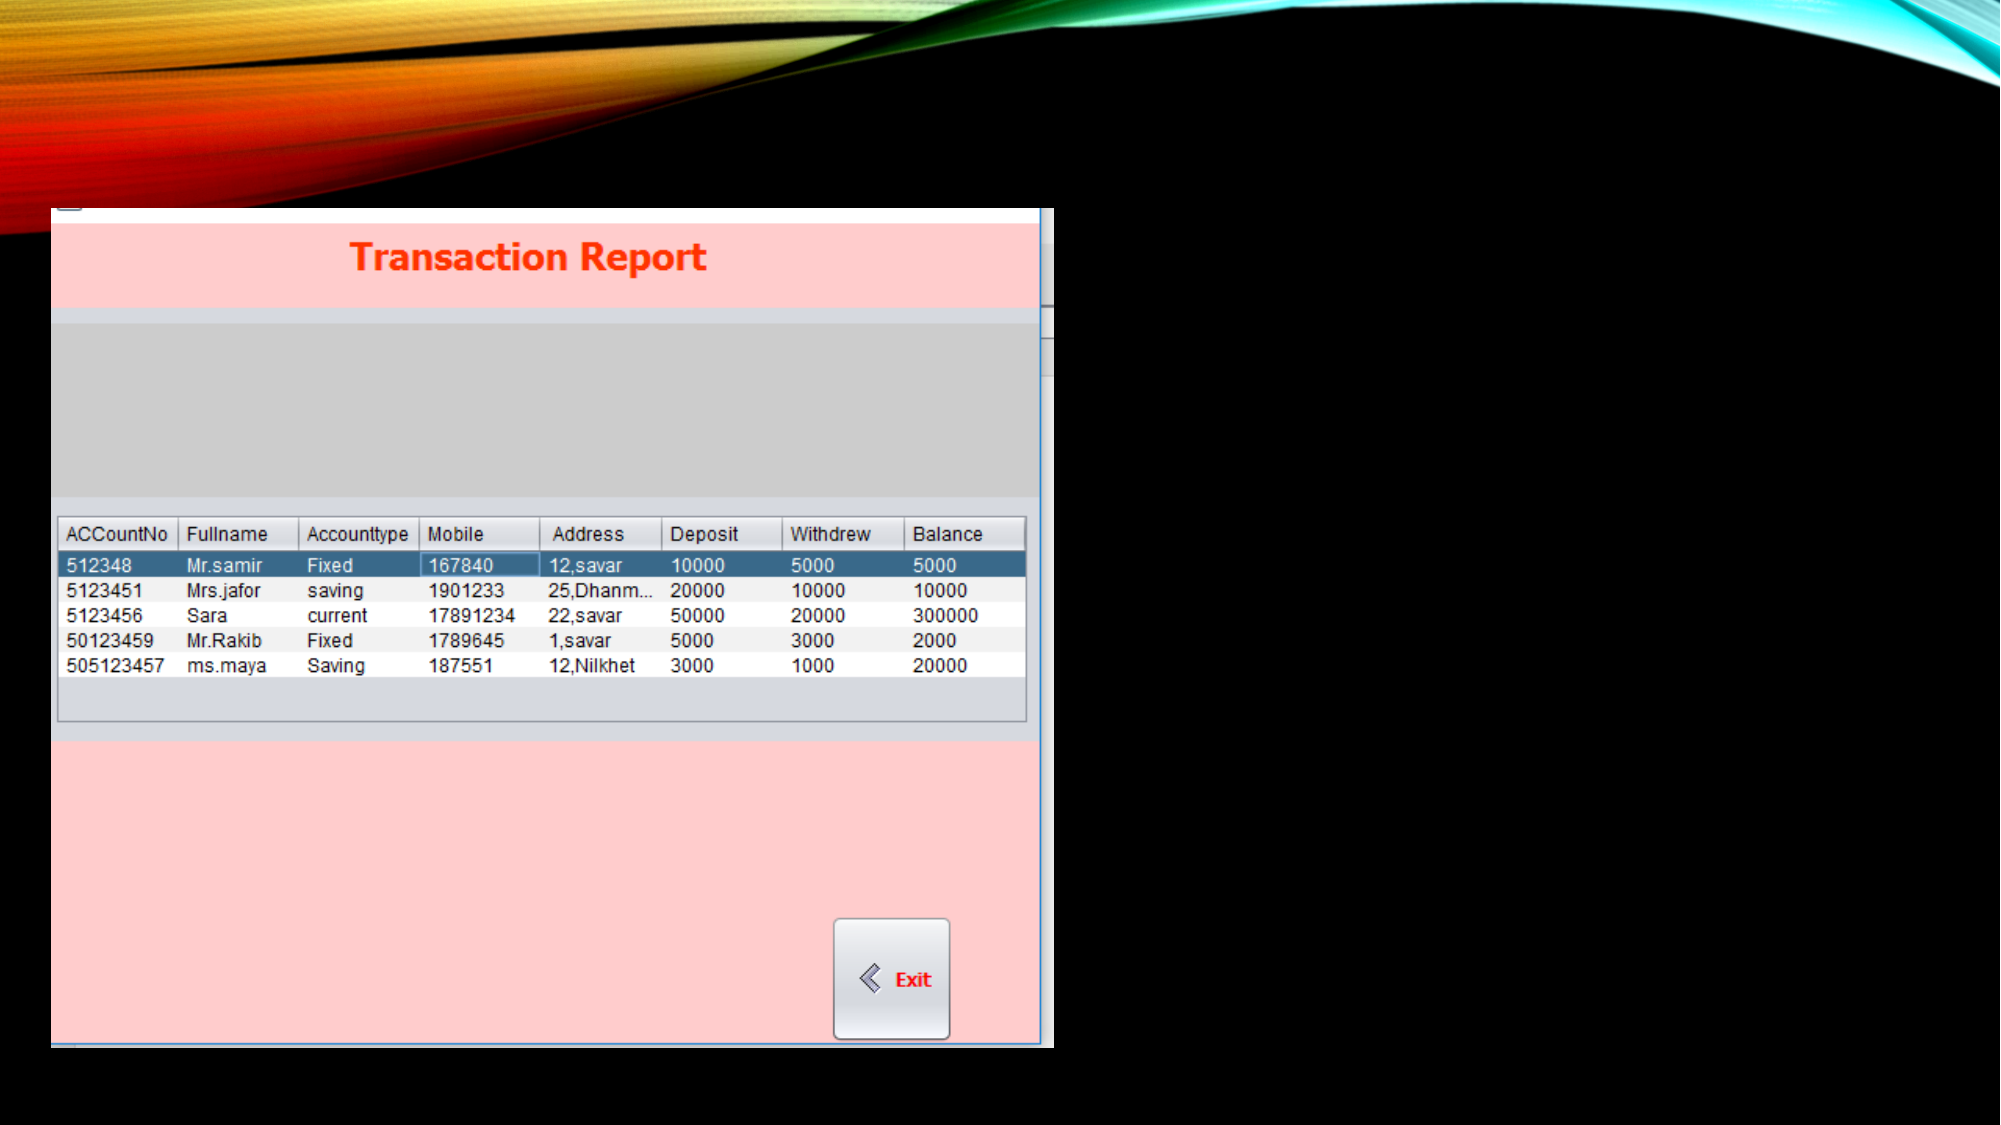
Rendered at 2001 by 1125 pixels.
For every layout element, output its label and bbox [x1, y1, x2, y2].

picture [0, 0, 2000, 237]
list [51, 208, 1054, 1049]
